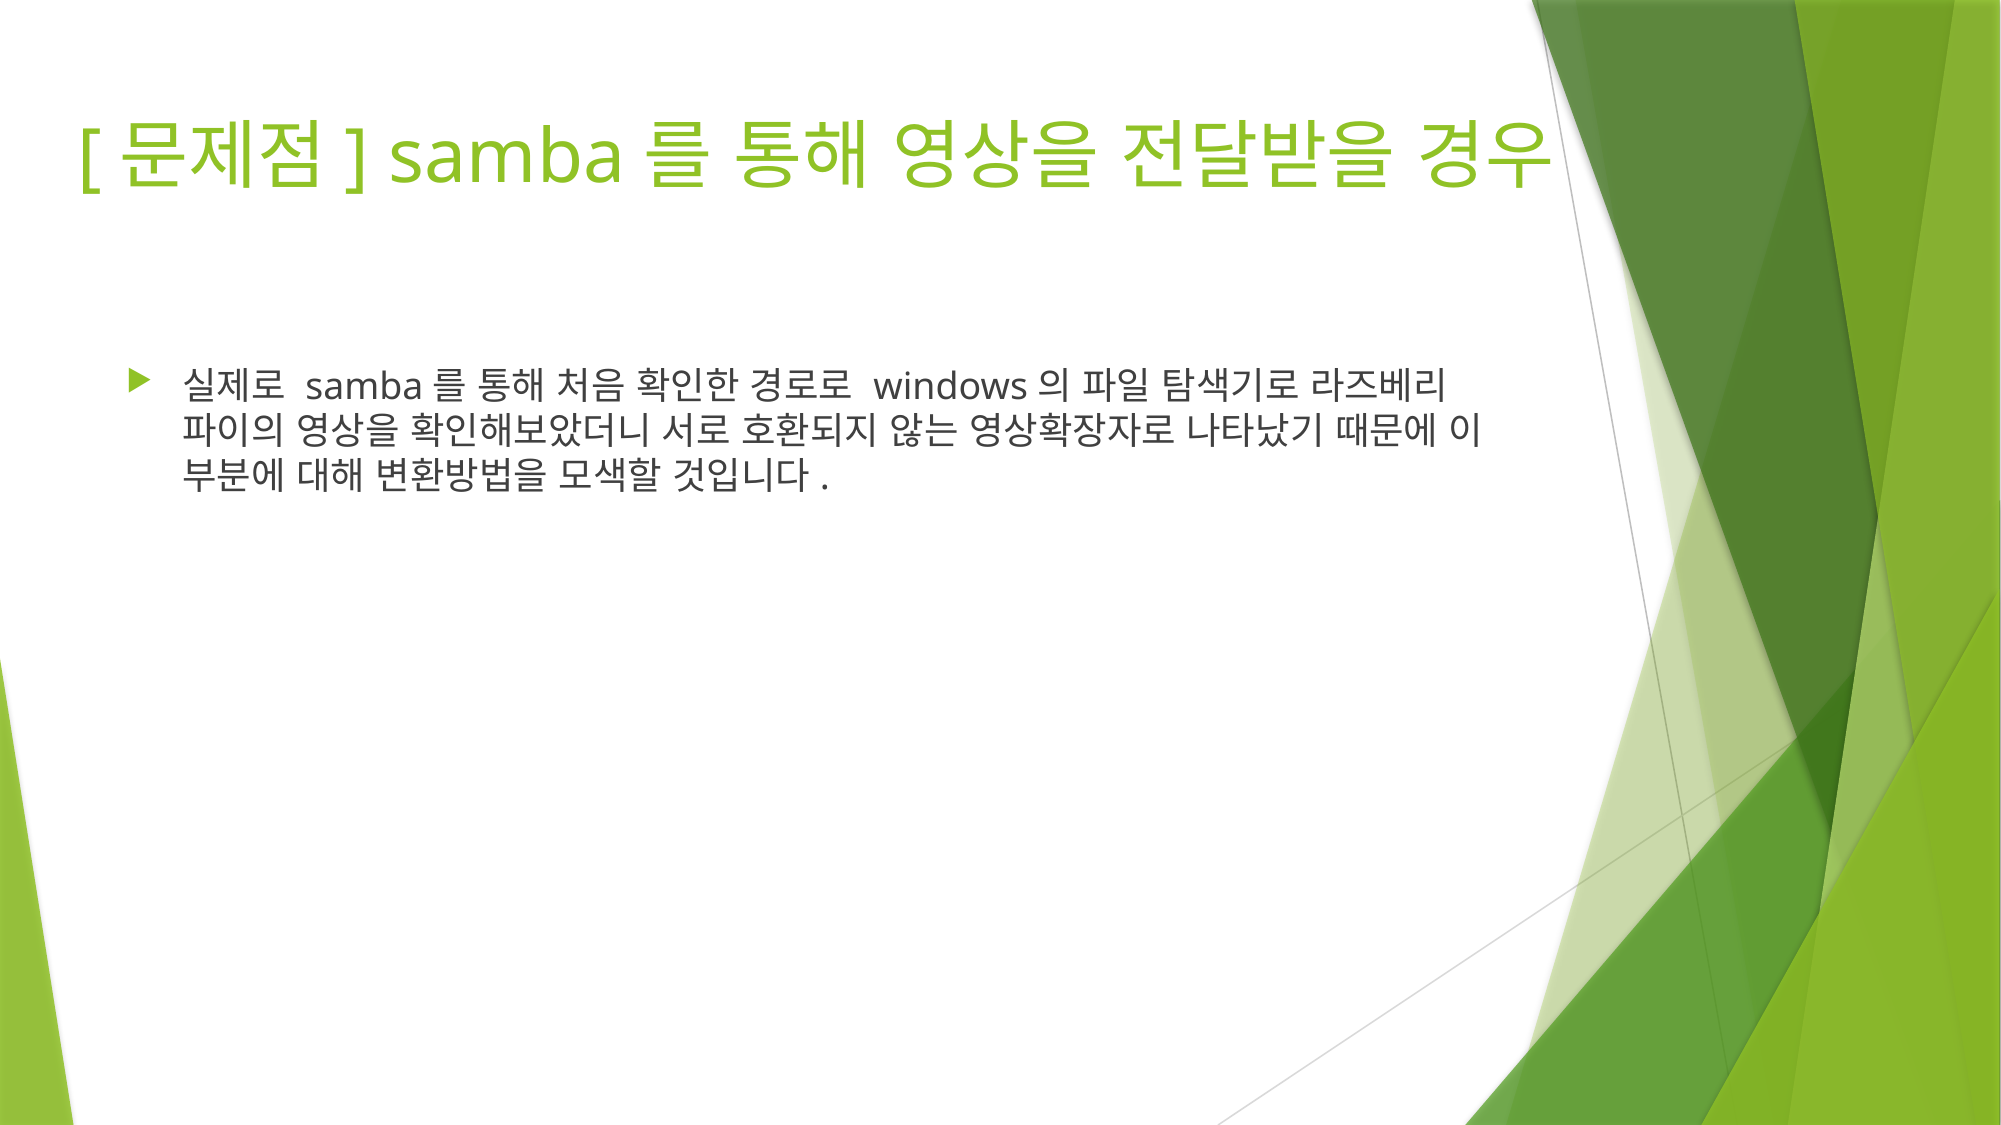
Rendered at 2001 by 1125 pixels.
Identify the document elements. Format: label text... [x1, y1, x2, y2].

list 실제로 samba를 통해 처음 확인한 경로로 windows의 파일 탐색기로 라즈베리 파이의 영상을 확인해보았더니 서로 호환되지 않는 영상확장자로 나타났기 때문에 이 부분에 대해 변환방법을 모색할 것입니다. [111, 354, 1522, 992]
title [문제점] samba를 통해 영상을 전달받을 경우 [62, 99, 1639, 317]
